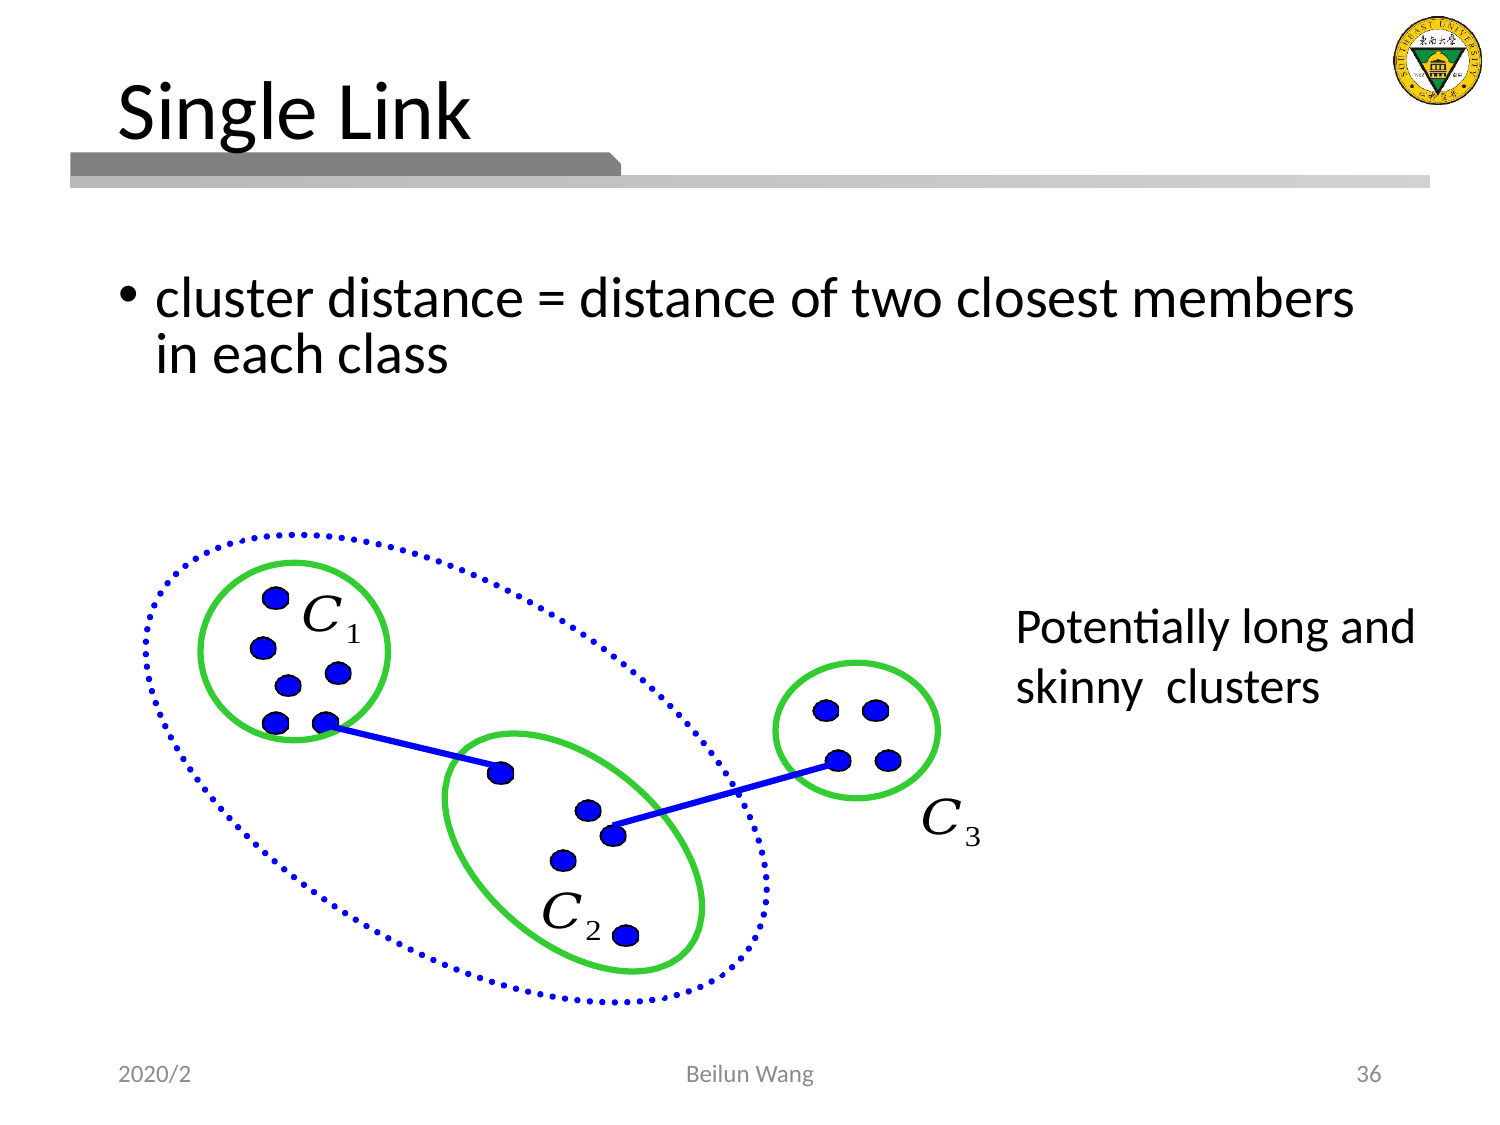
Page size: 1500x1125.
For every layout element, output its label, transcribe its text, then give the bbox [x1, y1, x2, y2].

text_box [441, 961, 449, 968]
text_box [775, 662, 938, 799]
text_box [611, 999, 618, 1006]
text_box [741, 802, 748, 809]
text_box [574, 997, 581, 1004]
text_box [215, 544, 222, 551]
text_box [737, 955, 745, 962]
text_box [649, 685, 656, 692]
text_box [243, 832, 251, 840]
text_box [636, 998, 643, 1005]
text_box [685, 988, 692, 995]
text_box [321, 896, 328, 903]
text_box [375, 541, 382, 548]
text_box [142, 638, 150, 645]
text_box [157, 590, 164, 597]
text_box [488, 978, 496, 985]
text_box [580, 631, 587, 638]
text_box [234, 824, 242, 831]
text_box [504, 587, 511, 594]
text_box Potentially long and skinny clusters [1000, 586, 1441, 781]
text_box [630, 669, 637, 676]
text_box [411, 550, 419, 557]
text_box [722, 770, 729, 777]
text_box [180, 755, 187, 763]
text_box [719, 971, 726, 978]
text_box [145, 675, 153, 683]
text_box [331, 903, 338, 910]
text_box [760, 911, 767, 918]
text_box [599, 999, 606, 1006]
text_box [684, 720, 691, 728]
text_box [144, 626, 151, 633]
text_box [729, 780, 736, 788]
text_box [363, 922, 370, 930]
text_box [143, 663, 151, 670]
text_box [226, 540, 234, 547]
text_box [157, 711, 164, 718]
footer Beilun Wang [496, 1042, 1004, 1103]
text_box [537, 991, 544, 998]
text_box [549, 993, 556, 1000]
text_box [758, 849, 766, 856]
text_box [444, 733, 703, 972]
text_box [746, 814, 754, 821]
text_box [675, 711, 683, 718]
text_box [729, 964, 736, 971]
text_box [493, 582, 500, 589]
text_box [313, 532, 320, 539]
text_box [715, 759, 722, 767]
text_box [329, 730, 340, 735]
text_box [624, 999, 631, 1006]
text_box [458, 567, 466, 574]
text_box [751, 825, 758, 832]
title Single Link [103, 59, 1361, 156]
text_box [350, 536, 358, 543]
text_box [152, 699, 159, 707]
text_box [549, 849, 577, 873]
text_box [658, 694, 665, 701]
text_box [453, 966, 460, 973]
text_box [537, 605, 545, 612]
text_box [649, 996, 656, 1004]
text_box [447, 562, 454, 569]
text_box [194, 776, 201, 783]
text_box [387, 544, 394, 551]
text_box [338, 534, 345, 541]
text_box [525, 988, 532, 995]
text_box [187, 766, 194, 773]
text_box [610, 653, 617, 660]
text_box [300, 881, 308, 888]
text_box [620, 661, 627, 668]
text_box [465, 970, 472, 977]
text_box [201, 786, 209, 793]
text_box [301, 531, 308, 539]
text_box [600, 646, 607, 653]
text_box [435, 558, 442, 565]
text_box [559, 617, 566, 625]
text_box [708, 978, 715, 985]
text_box [142, 651, 149, 658]
text_box [418, 951, 426, 958]
text_box [226, 814, 233, 822]
text_box [281, 866, 288, 873]
slide_number 36 [1059, 1042, 1397, 1103]
text_box [148, 688, 156, 695]
text_box [326, 533, 333, 540]
text_box [151, 602, 158, 609]
text_box [735, 791, 742, 798]
text_box [755, 837, 762, 844]
text_box [762, 899, 770, 906]
text_box [599, 824, 627, 848]
text_box [271, 858, 278, 865]
text_box [512, 985, 520, 992]
slide_number 2020/2 [103, 1042, 441, 1103]
text_box [667, 702, 674, 710]
text_box [363, 538, 370, 545]
text_box [262, 849, 269, 857]
text_box [661, 994, 668, 1001]
text_box [252, 841, 260, 848]
text_box [423, 554, 430, 561]
text_box [352, 916, 359, 923]
text_box [310, 889, 318, 896]
text_box [526, 599, 534, 606]
text_box [470, 571, 477, 579]
text_box [700, 740, 707, 747]
text_box [708, 749, 715, 757]
text_box [182, 562, 189, 569]
text_box [476, 974, 484, 982]
text_box [263, 533, 270, 540]
text_box [763, 874, 770, 881]
text_box [430, 956, 437, 964]
text_box [761, 861, 768, 868]
text_box [399, 547, 407, 554]
text_box [569, 624, 577, 631]
text_box [276, 532, 283, 539]
text_box [697, 983, 704, 991]
text_box [203, 549, 210, 556]
text_box [763, 886, 770, 893]
text_box [192, 555, 199, 562]
text_box [239, 537, 246, 544]
text_box [173, 745, 181, 752]
text_box [548, 611, 555, 618]
text_box [692, 730, 699, 737]
text_box [217, 805, 225, 812]
text_box [639, 677, 647, 684]
text_box [590, 638, 597, 645]
text_box [209, 796, 217, 803]
picture [1393, 16, 1482, 105]
text_box [164, 580, 171, 587]
text_box [172, 570, 180, 578]
text_box [500, 982, 508, 989]
text_box [396, 940, 403, 948]
text_box [146, 613, 154, 621]
text_box [515, 593, 523, 600]
text_box [251, 535, 258, 542]
text_box [482, 576, 489, 584]
text_box [757, 923, 764, 930]
text_box [200, 562, 388, 741]
text_box [162, 723, 169, 730]
text_box [561, 995, 569, 1002]
text_box [407, 946, 414, 953]
text_box [673, 991, 680, 999]
text_box [167, 734, 174, 741]
text_box [288, 531, 295, 539]
text_box [745, 945, 752, 952]
text_box [374, 929, 381, 936]
text_box [342, 910, 349, 917]
text_box [586, 998, 593, 1005]
list cluster distance = distance of two closest members in each class [103, 264, 1397, 1014]
text_box [752, 934, 759, 942]
text_box [385, 935, 392, 942]
text_box [290, 874, 298, 881]
